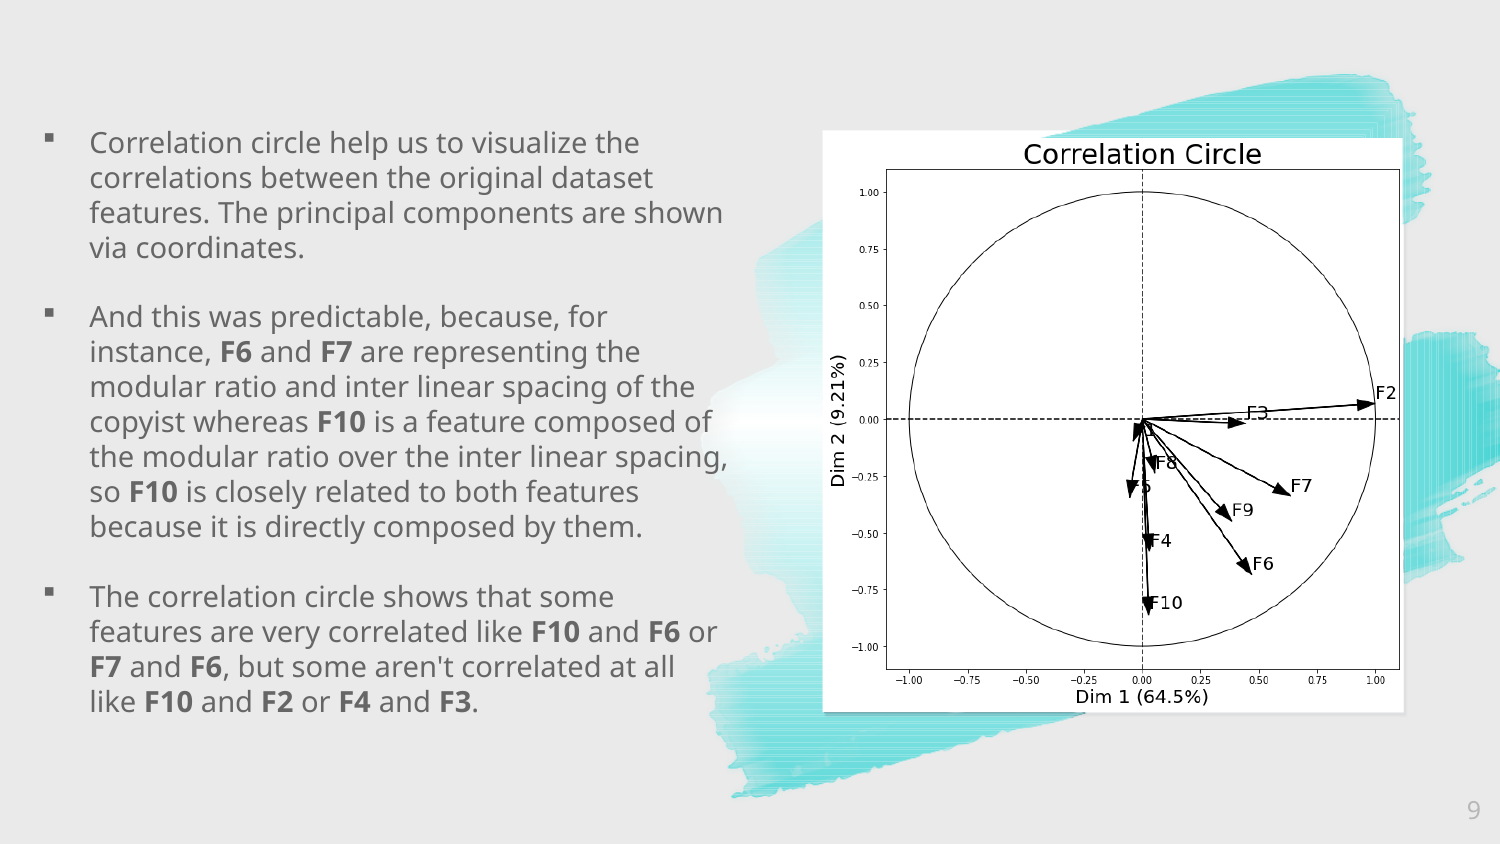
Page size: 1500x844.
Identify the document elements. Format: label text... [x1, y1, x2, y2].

picture [0, 0, 1500, 844]
slide_number 9 [1391, 779, 1482, 844]
text_box Correlation circle help us to visualize the correlations between the original dataset features. The principal components are shown via coordinates. And this was predictable, because, for instance, F6 and F7 are representing the modular ratio and inter linear spacing of the copyist whereas F10 is a feature composed of the modular ratio over the inter linear spacing, so F10 is closely related to both features because it is directly composed by them. The correlation circle shows that some features are very correlated like F10 and F6 or F7 and F6, but some aren't correlated at all like F10 and F2 or F4 and F3. [27, 116, 745, 761]
